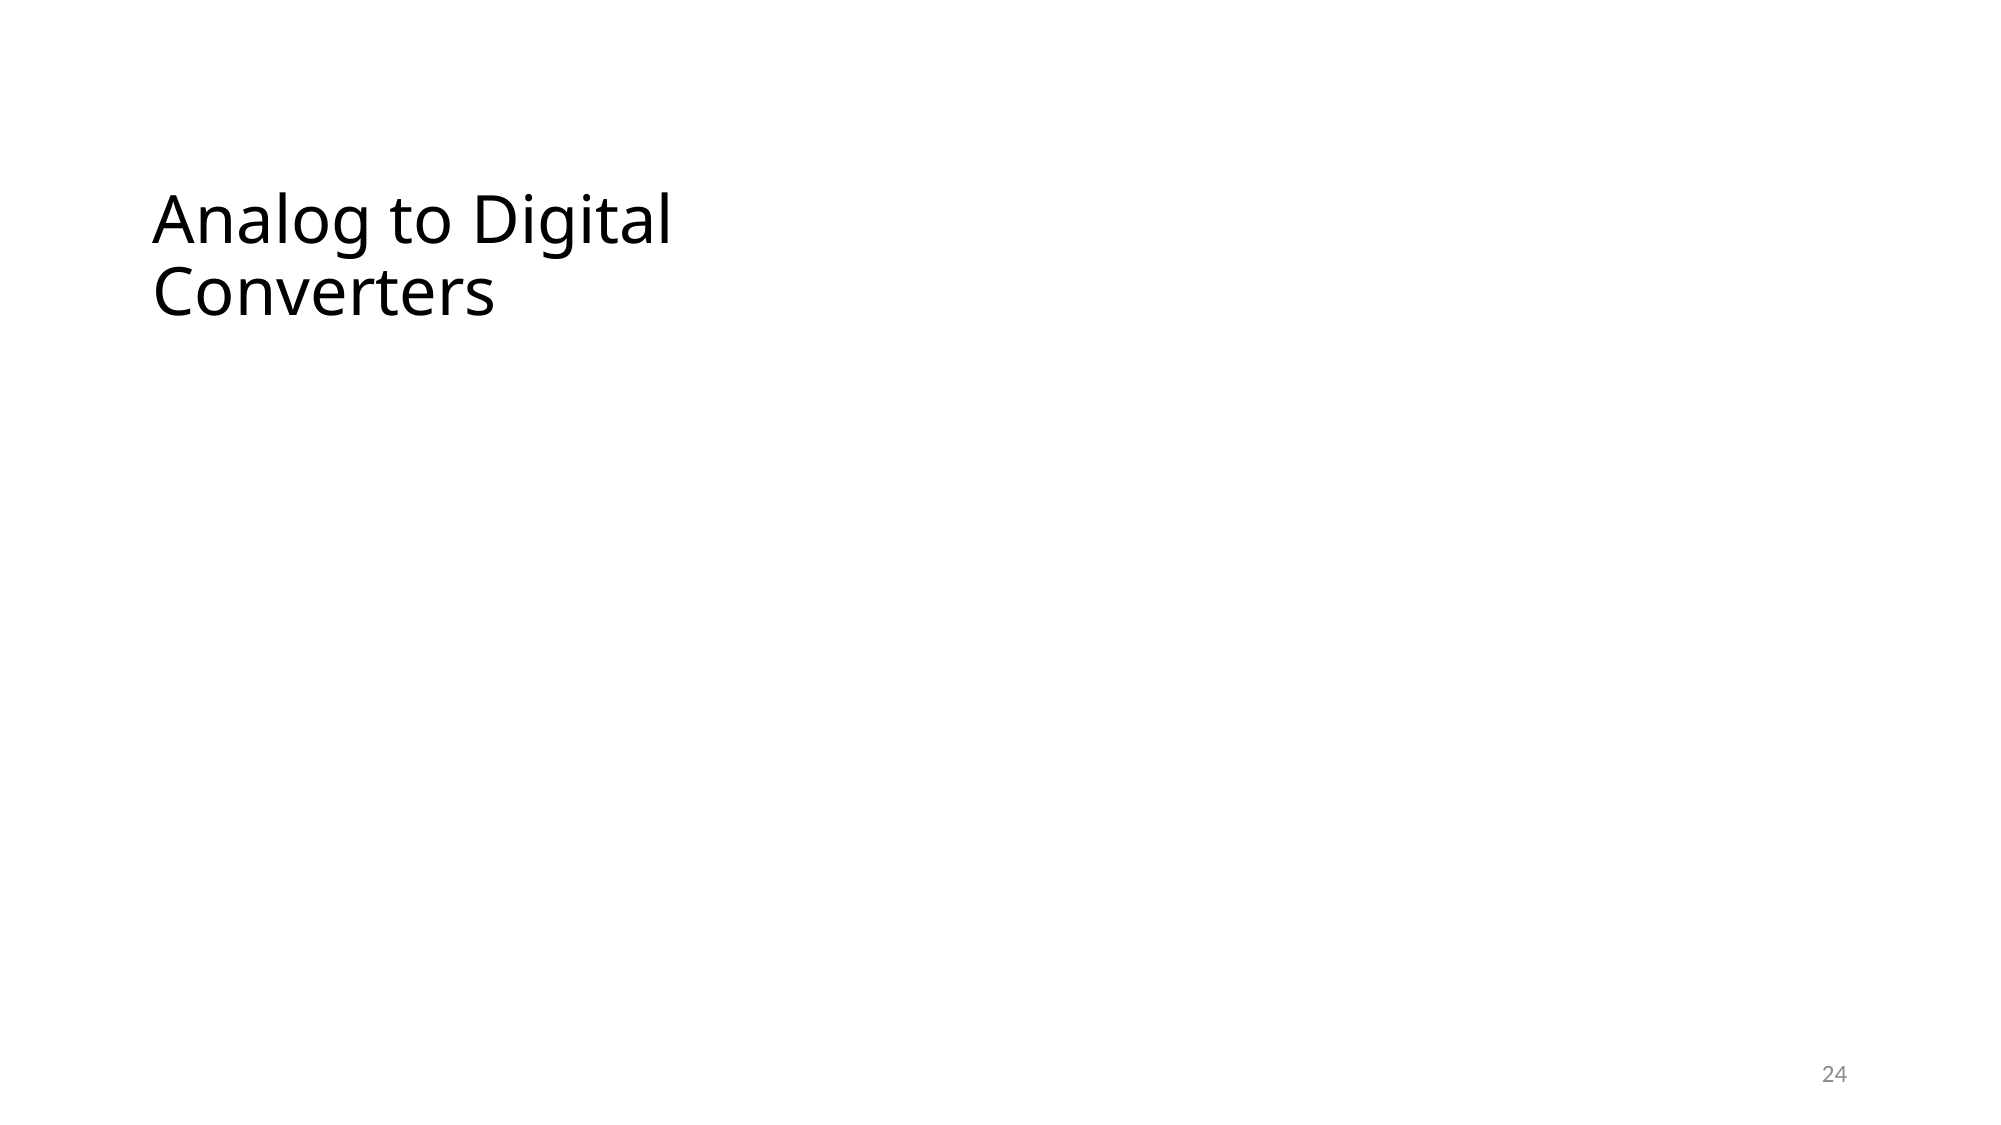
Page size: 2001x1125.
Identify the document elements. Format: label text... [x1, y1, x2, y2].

title Analog to Digital Converters [137, 75, 783, 338]
slide_number 24 [1412, 1042, 1863, 1103]
